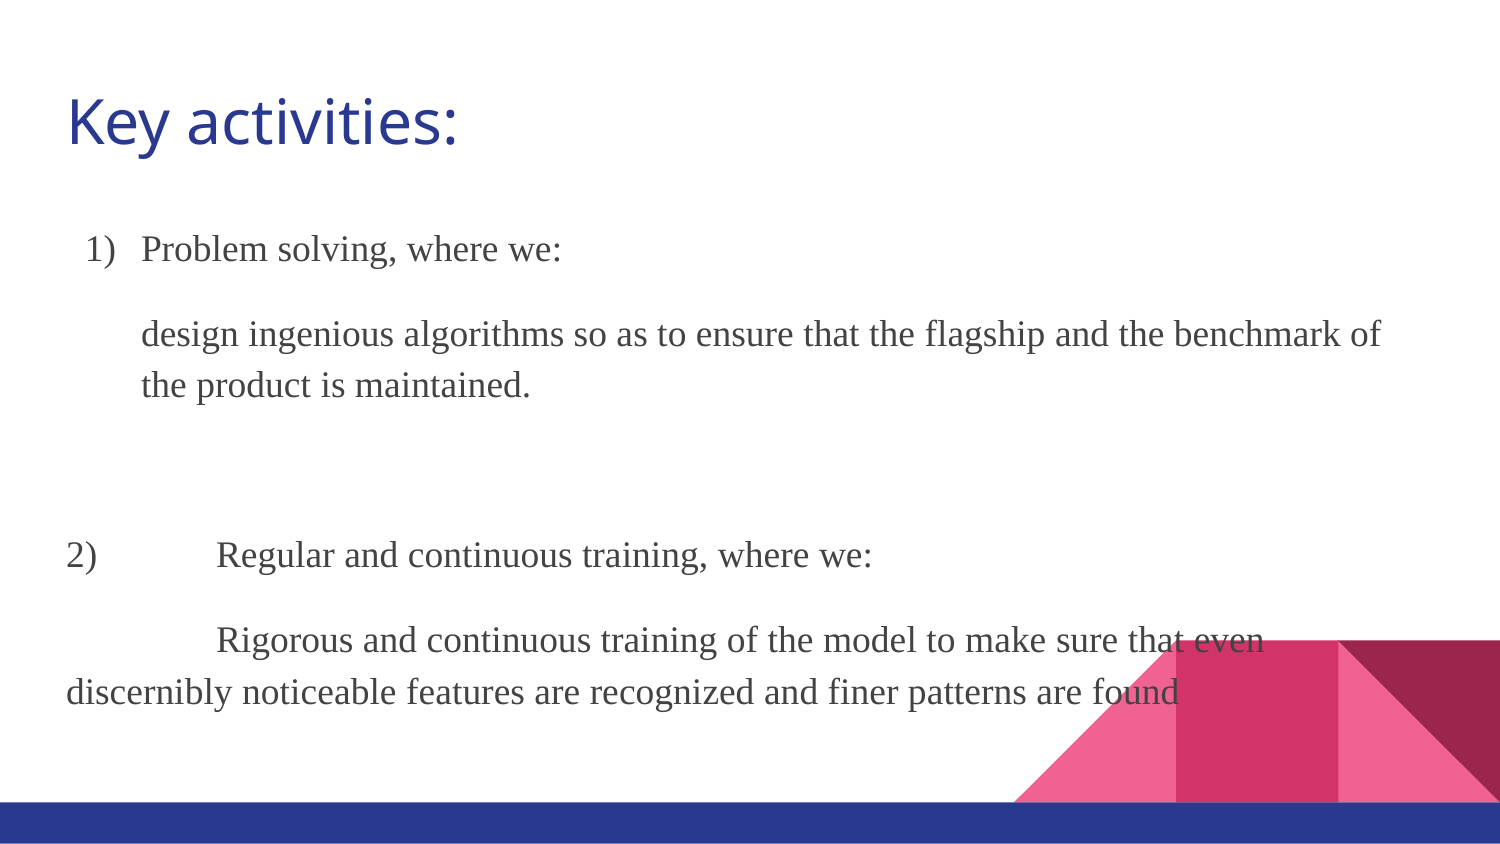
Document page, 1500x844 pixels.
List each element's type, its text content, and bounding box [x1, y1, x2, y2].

title Key activities: [51, 67, 1449, 167]
list Problem solving, where we: design ingenious algorithms so as to ensure that the flagship and the benchmark of the product is maintained. 2) Regular and continuous training, where we: Rigorous and continuous training of the model to make sure that even discernibly noticeable features are recognized and finer patterns are found [51, 201, 1449, 750]
